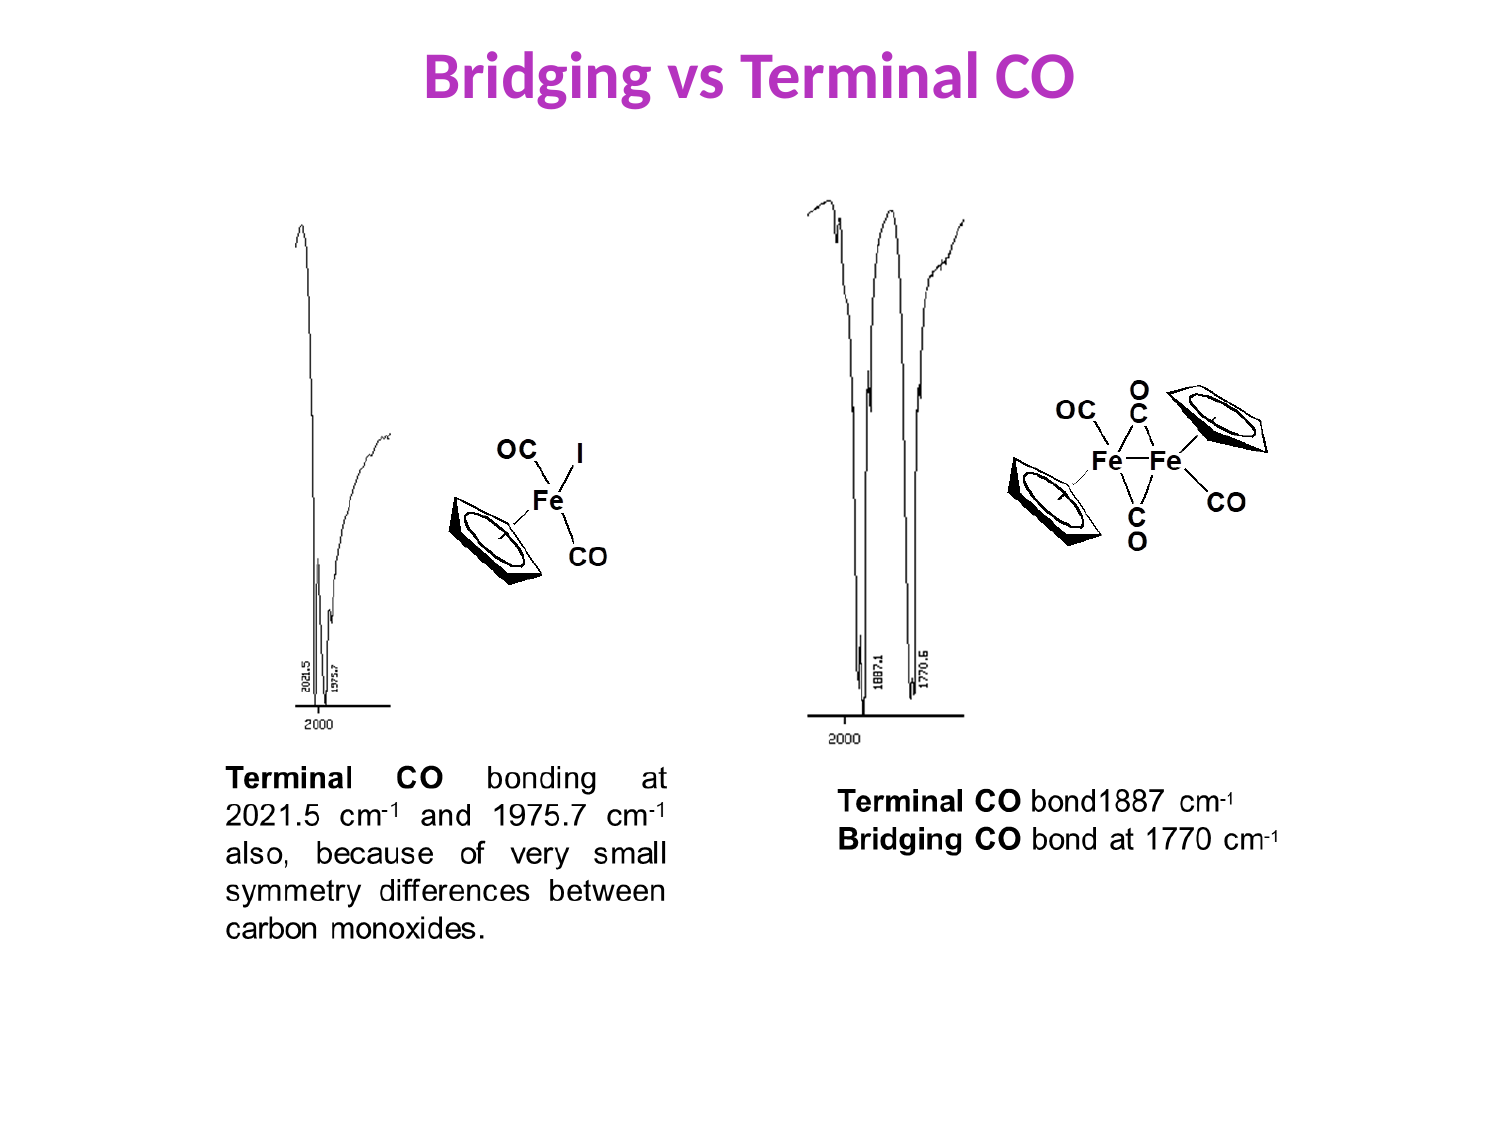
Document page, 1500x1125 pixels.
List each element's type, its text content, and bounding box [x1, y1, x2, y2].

text_box Bridging vs Terminal CO [30, 24, 1470, 120]
picture [206, 162, 1294, 966]
